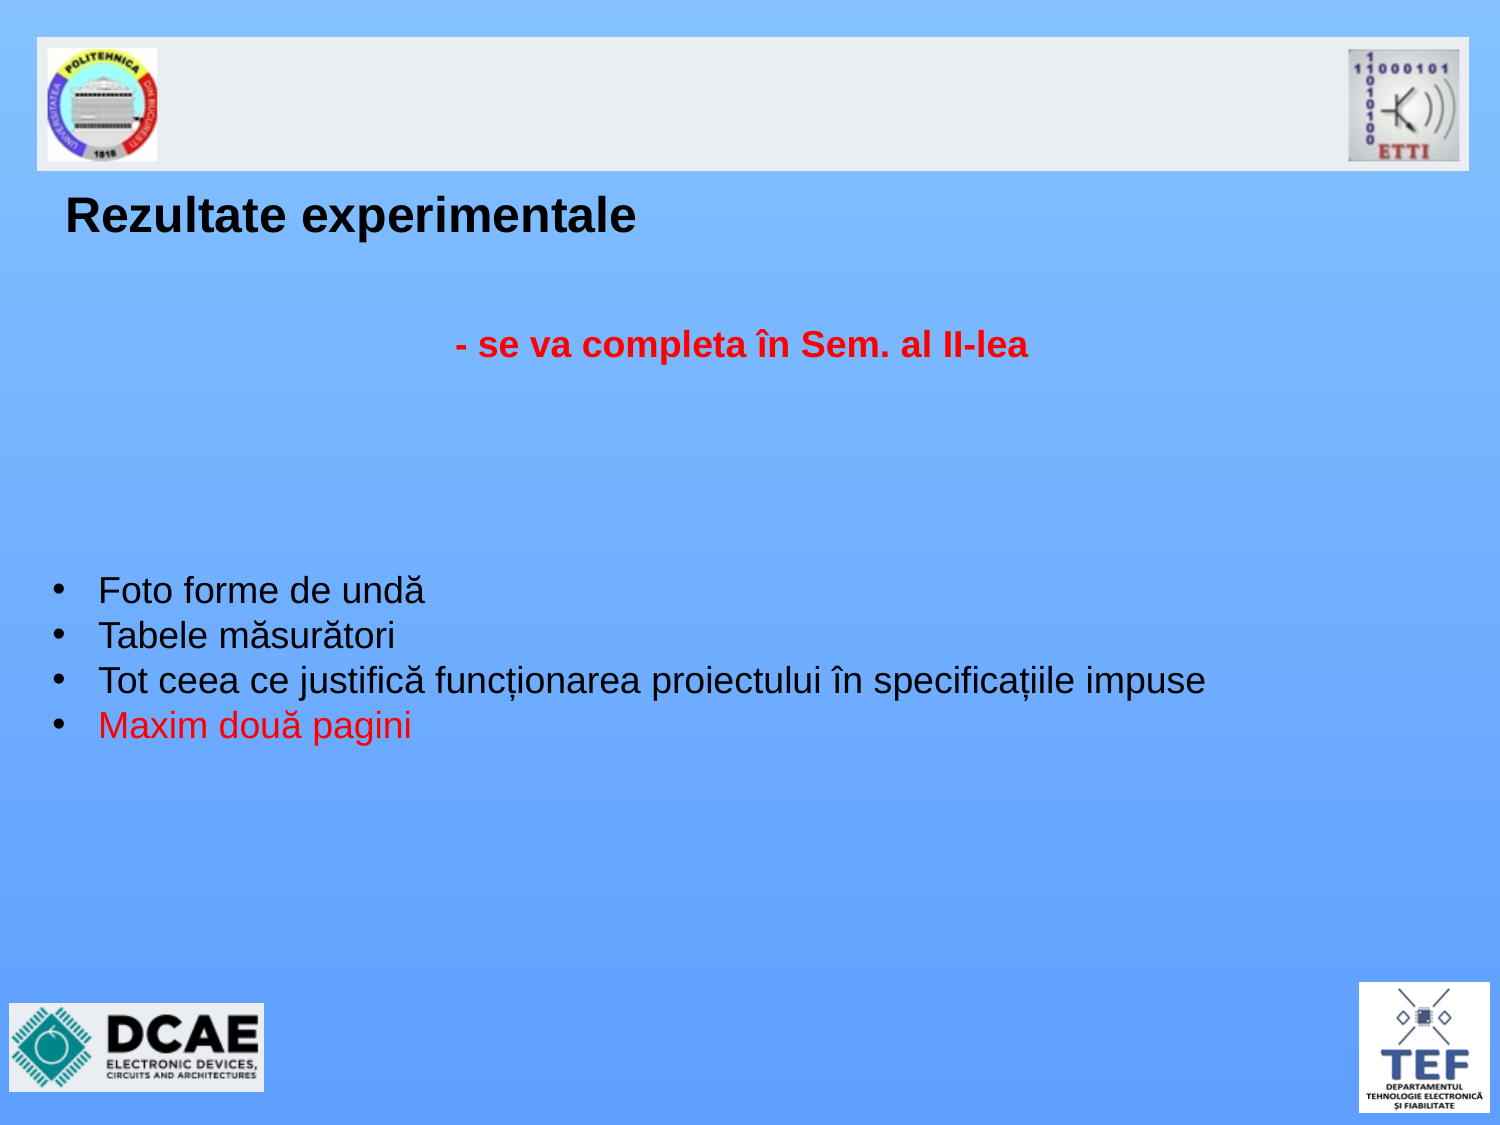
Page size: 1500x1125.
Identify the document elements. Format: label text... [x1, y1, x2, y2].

picture [9, 1003, 264, 1092]
text_box Foto forme de undă Tabele măsurători Tot ceea ce justifică funcționarea proiectului în specificațiile impuse Maxim două pagini [37, 249, 1438, 1063]
picture [37, 37, 1469, 171]
picture [1359, 982, 1490, 1113]
title Rezultate experimentale [49, 174, 1326, 249]
text_box - se va completa în Sem. al II-lea [440, 312, 1044, 373]
